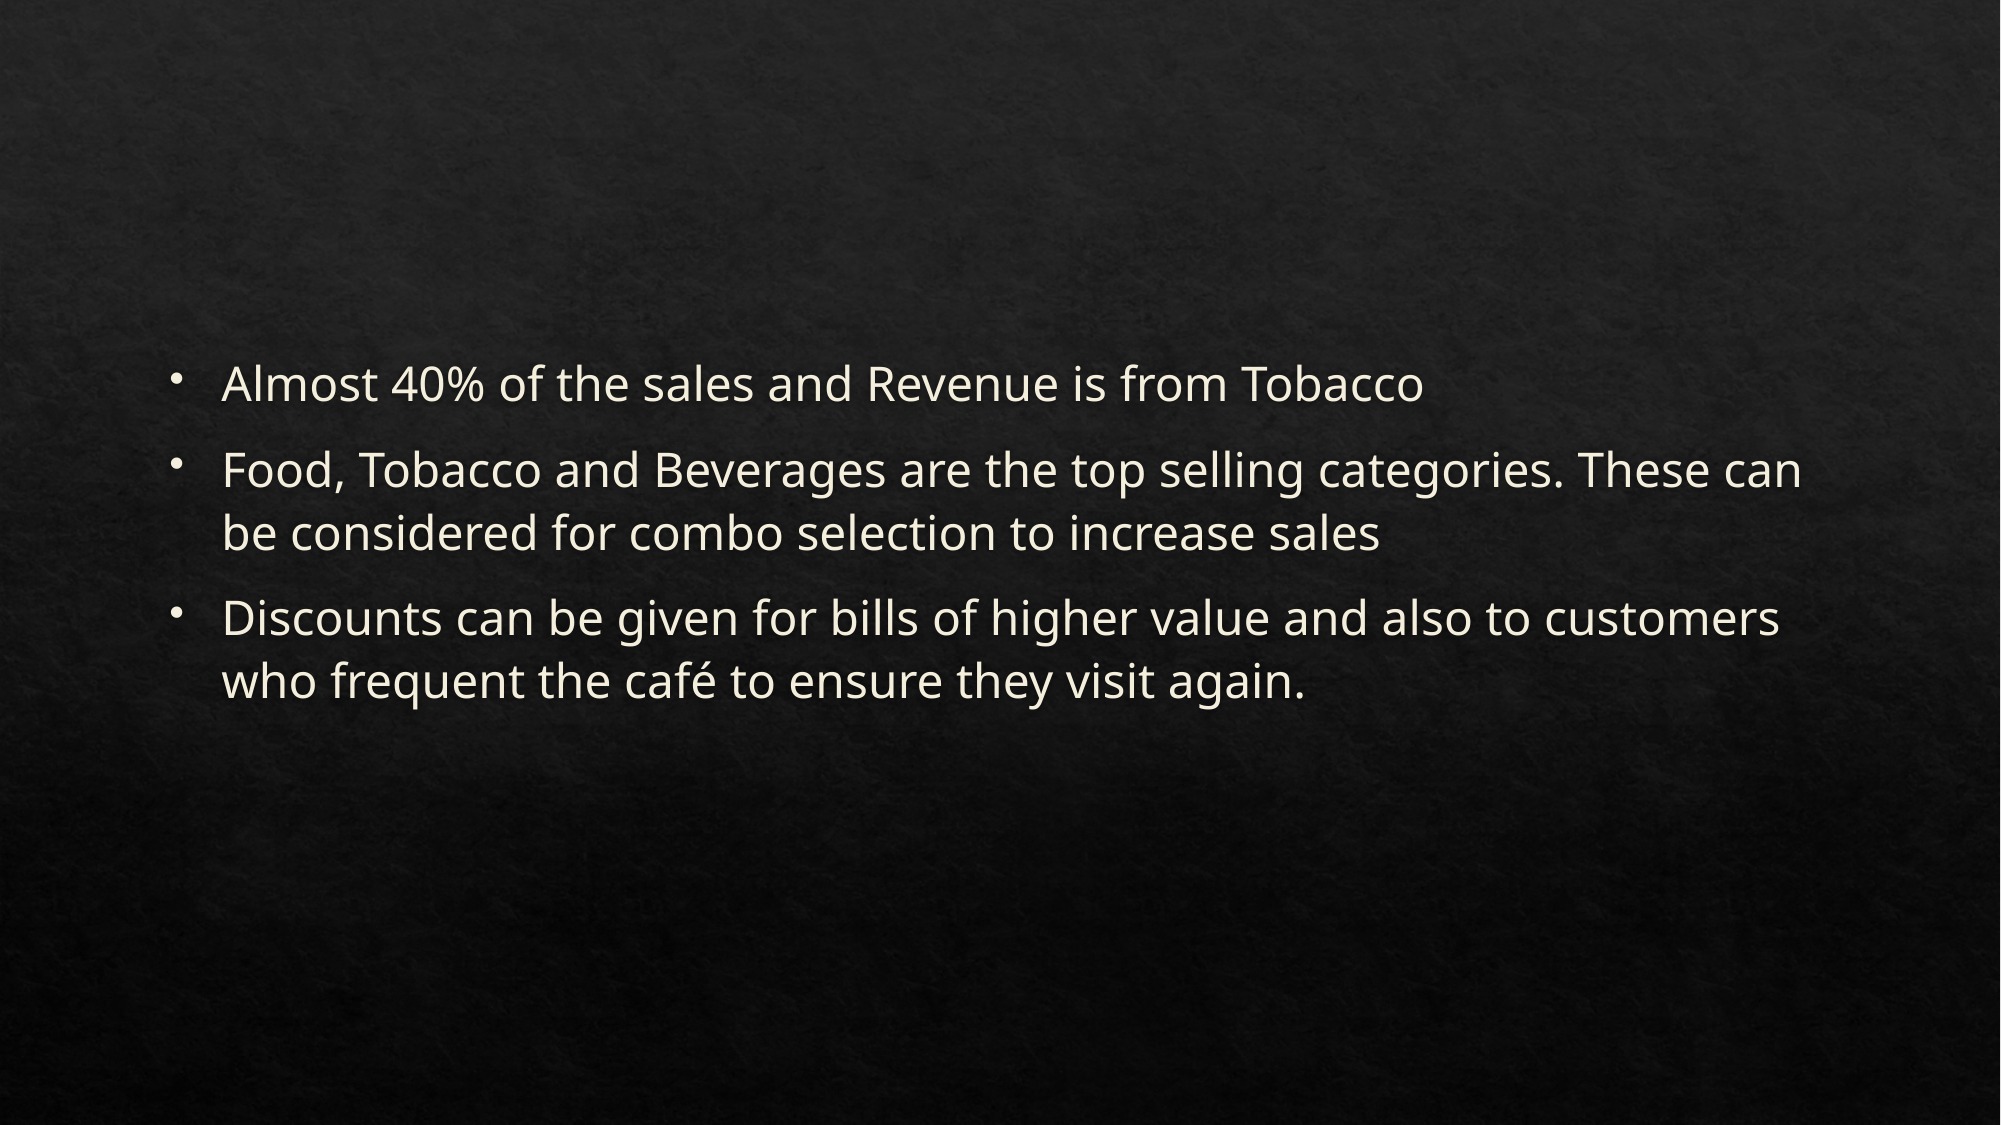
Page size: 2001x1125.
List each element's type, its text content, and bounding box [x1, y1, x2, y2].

list Almost 40% of the sales and Revenue is from Tobacco Food, Tobacco and Beverages are the top selling categories. These can be considered for combo selection to increase sales Discounts can be given for bills of higher value and also to customers who frequent the café to ensure they visit again. [149, 340, 1849, 950]
